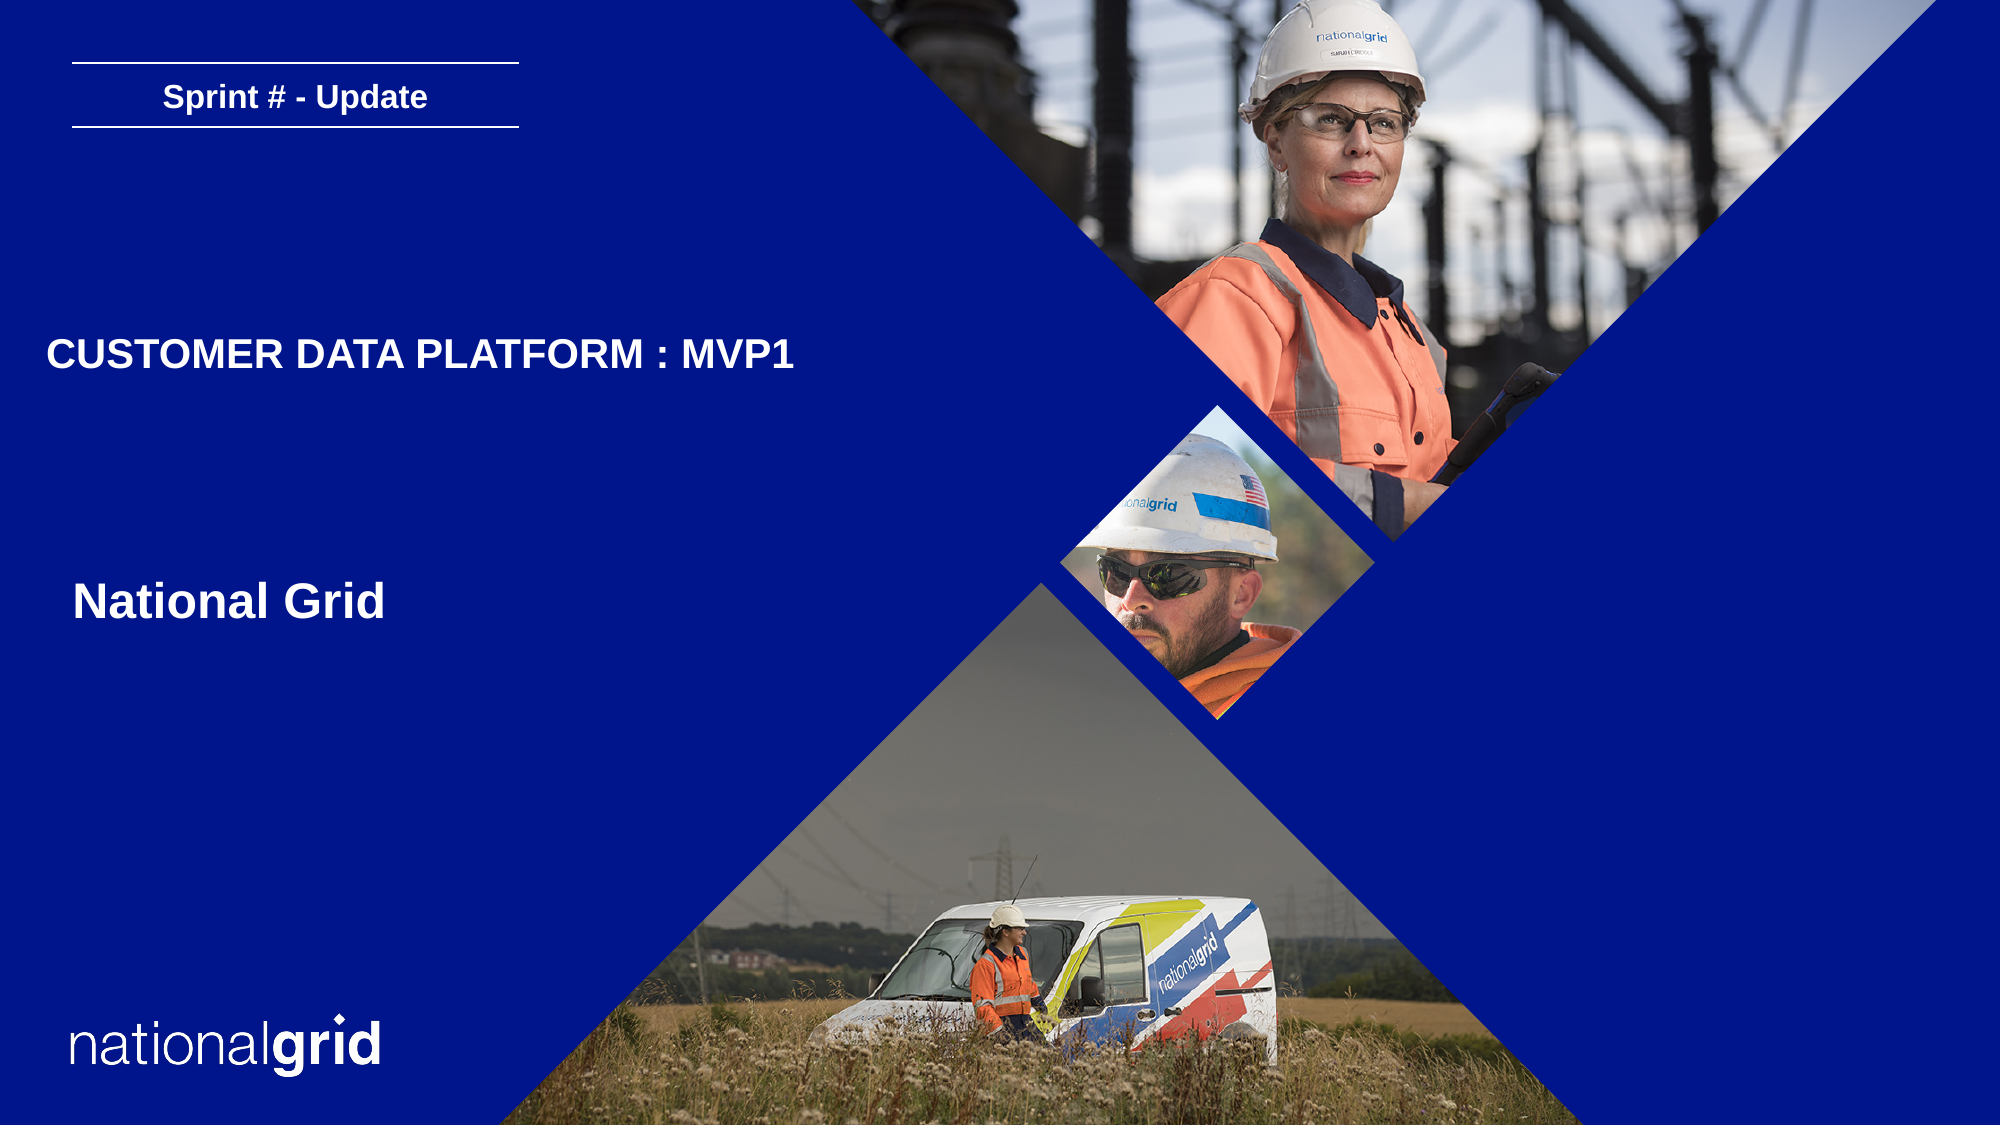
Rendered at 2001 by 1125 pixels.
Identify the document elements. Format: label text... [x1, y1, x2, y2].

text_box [71, 63, 520, 128]
picture [498, 0, 1937, 1125]
title CUSTOMER DATA PLATFORM : MVP1 [46, 337, 845, 398]
list National Grid [72, 568, 955, 630]
picture [70, 1013, 380, 1077]
